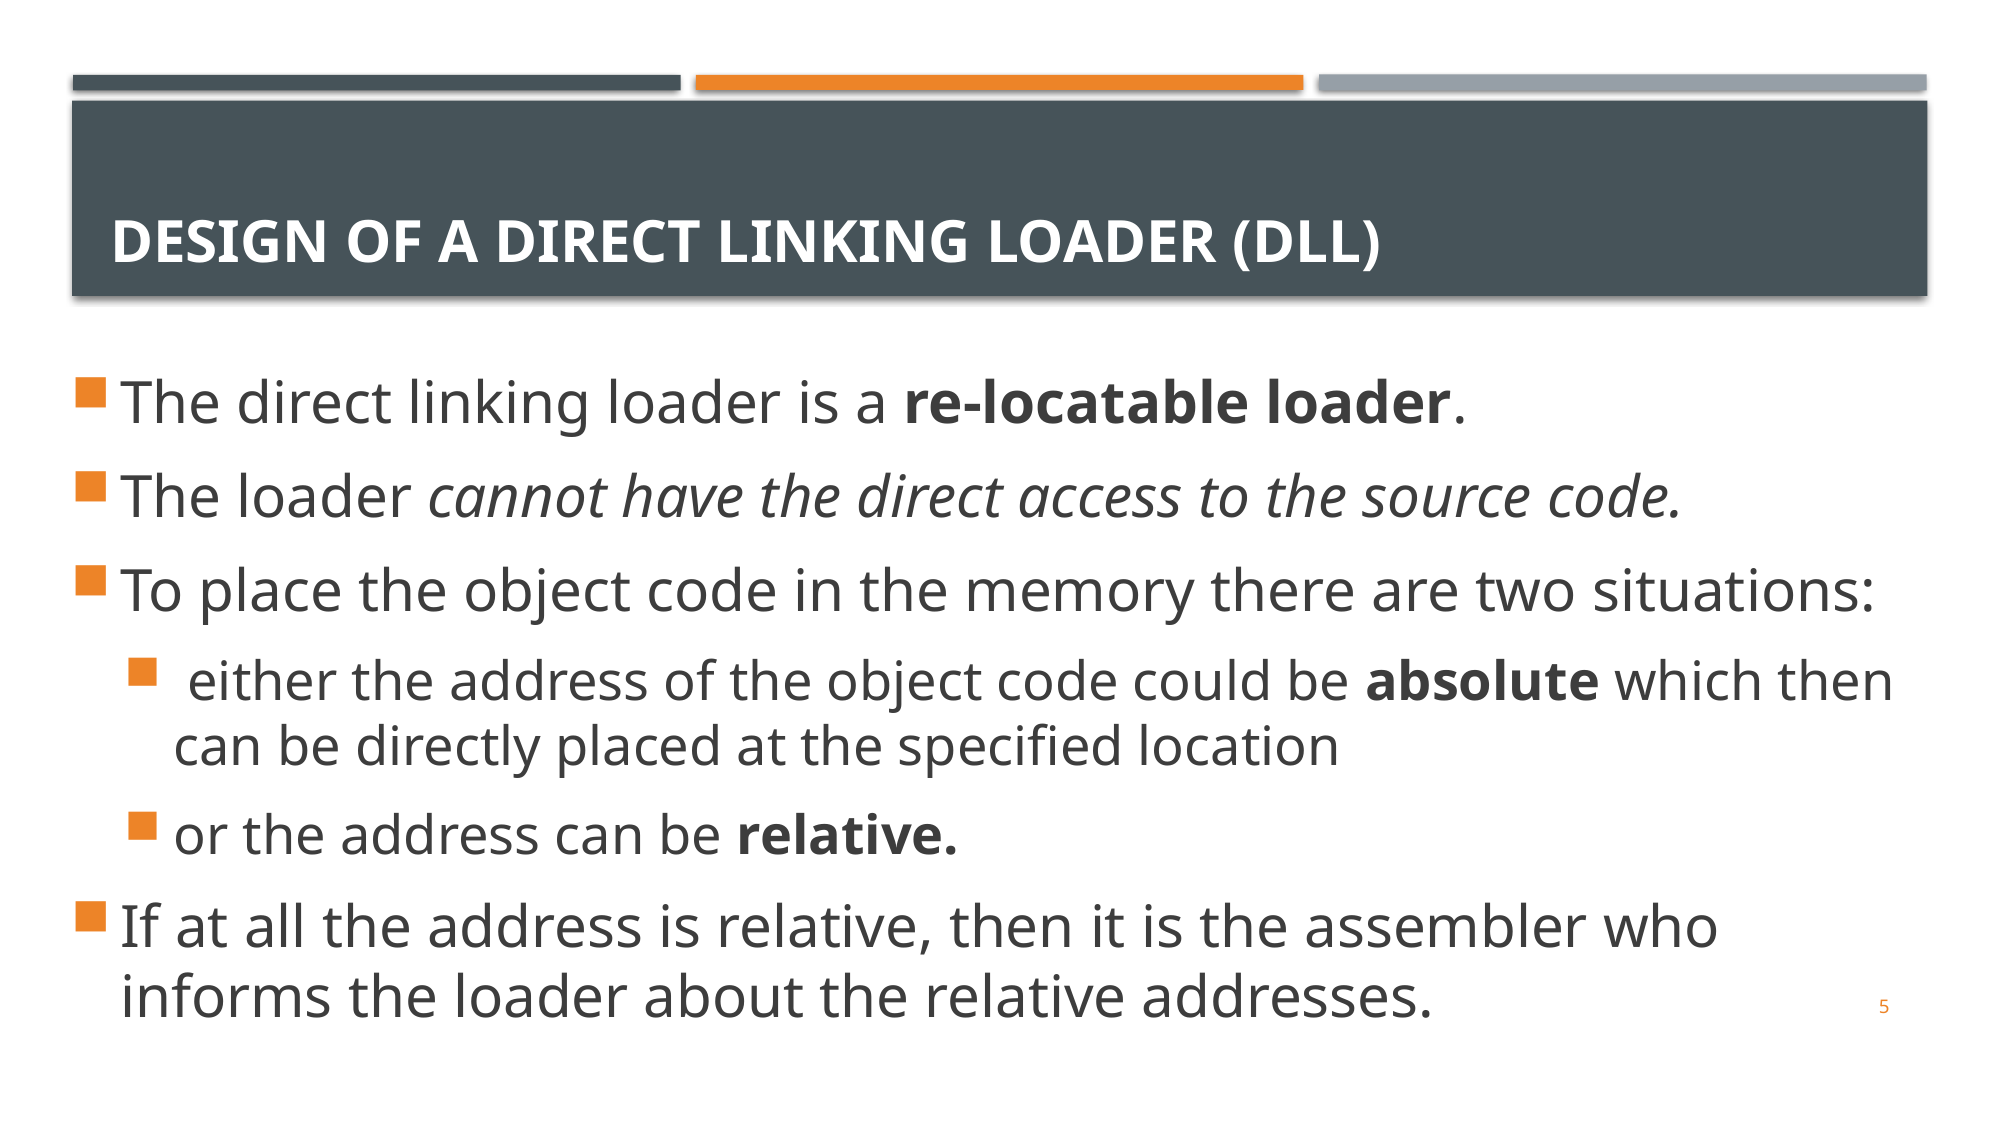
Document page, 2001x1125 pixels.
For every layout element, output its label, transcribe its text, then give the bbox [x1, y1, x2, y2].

list The direct linking loader is a re-locatable loader. The loader cannot have the direct access to the source code. To place the object code in the memory there are two situations: either the address of the object code could be absolute which then can be directly placed at the specified location or the address can be relative. If at all the address is relative, then it is the assembler who informs the loader about the relative addresses. [55, 357, 1917, 1075]
slide_number 5 [1732, 977, 1905, 1037]
title Design of a Direct Linking Loader (DLL) [95, 115, 1905, 282]
